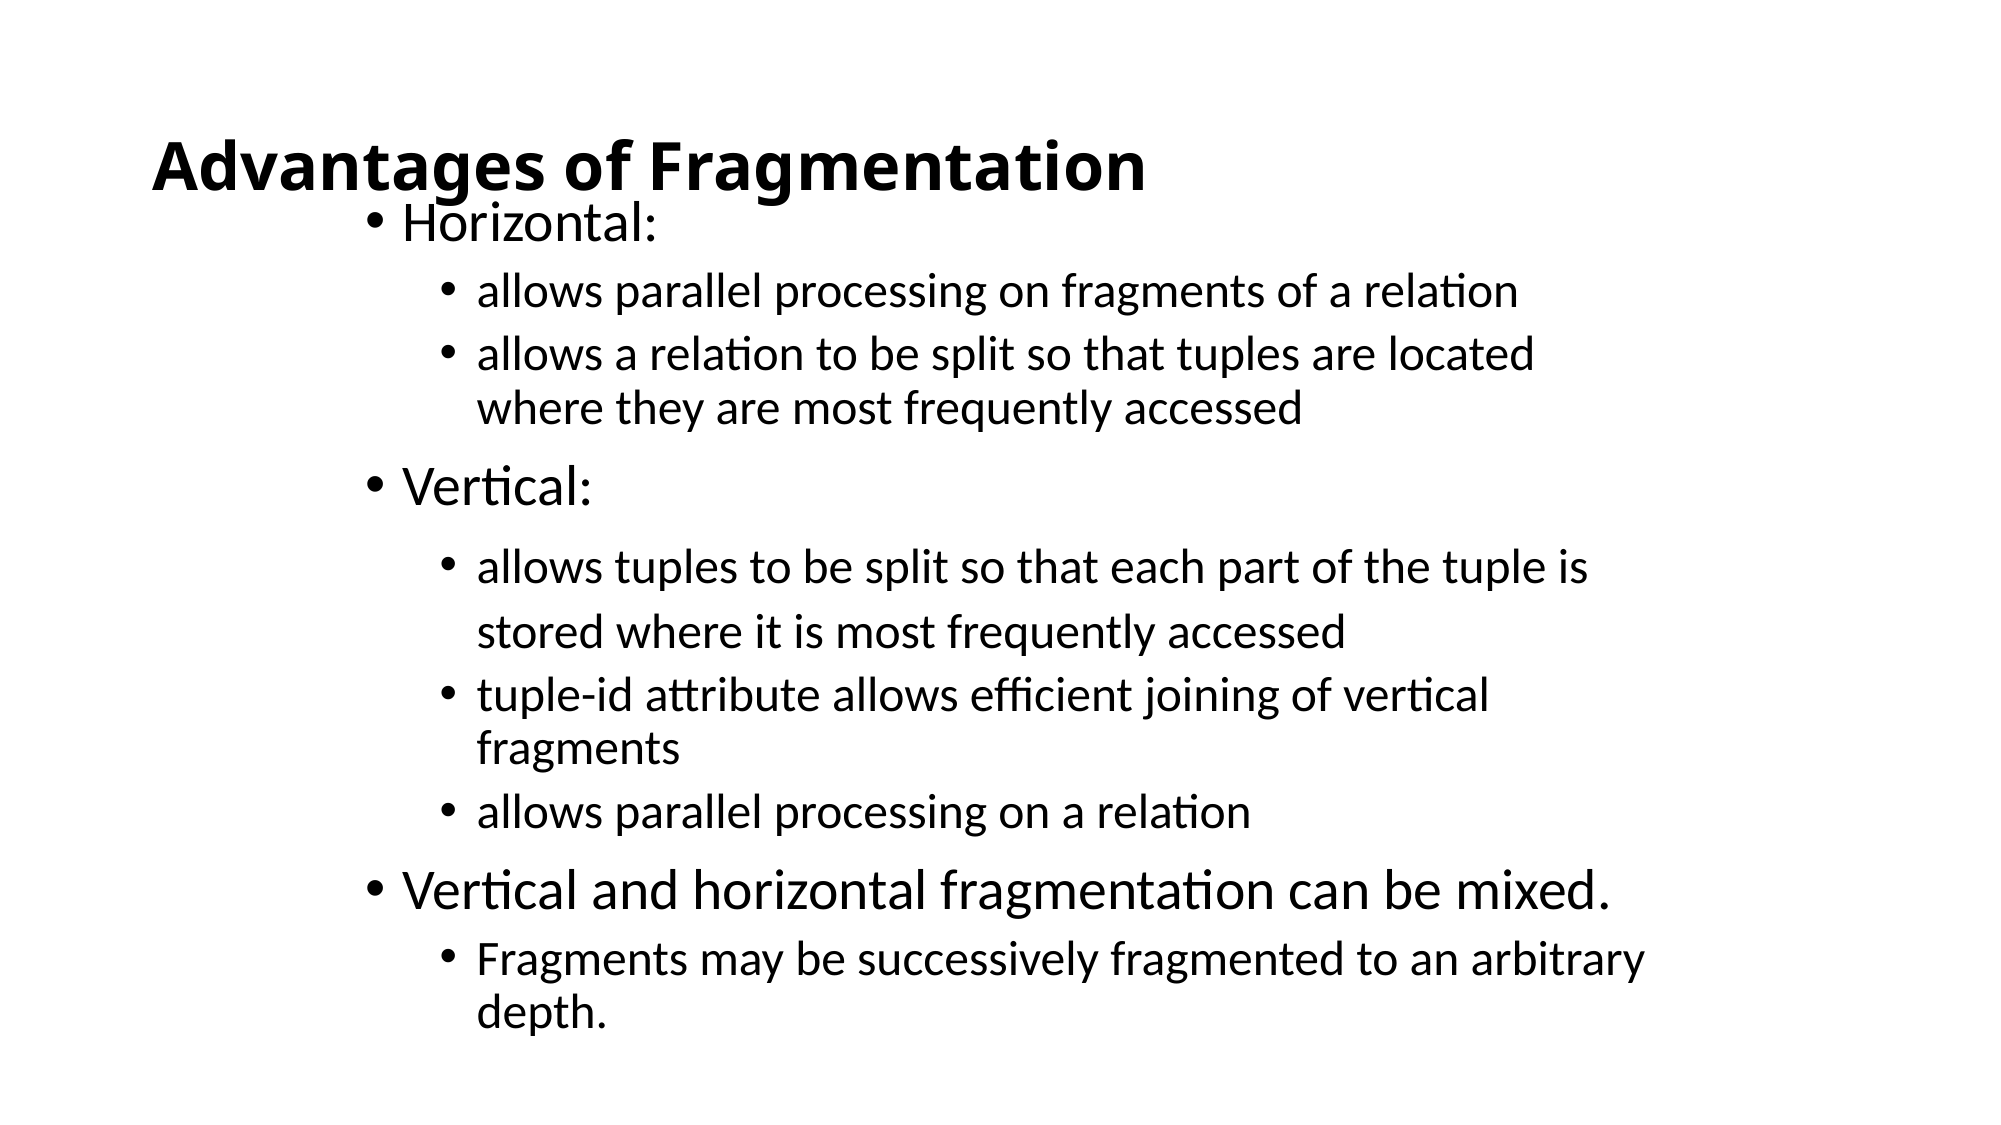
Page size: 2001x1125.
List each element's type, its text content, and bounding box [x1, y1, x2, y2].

list Horizontal: allows parallel processing on fragments of a relation allows a relation to be split so that tuples are located where they are most frequently accessed Vertical: allows tuples to be split so that each part of the tuple is stored where it is most frequently accessed tuple-id attribute allows efficient joining of vertical fragments allows parallel processing on a relation Vertical and horizontal fragmentation can be mixed. Fragments may be successively fragmented to an arbitrary depth. [350, 184, 1674, 1054]
title Advantages of Fragmentation [137, 59, 1863, 278]
